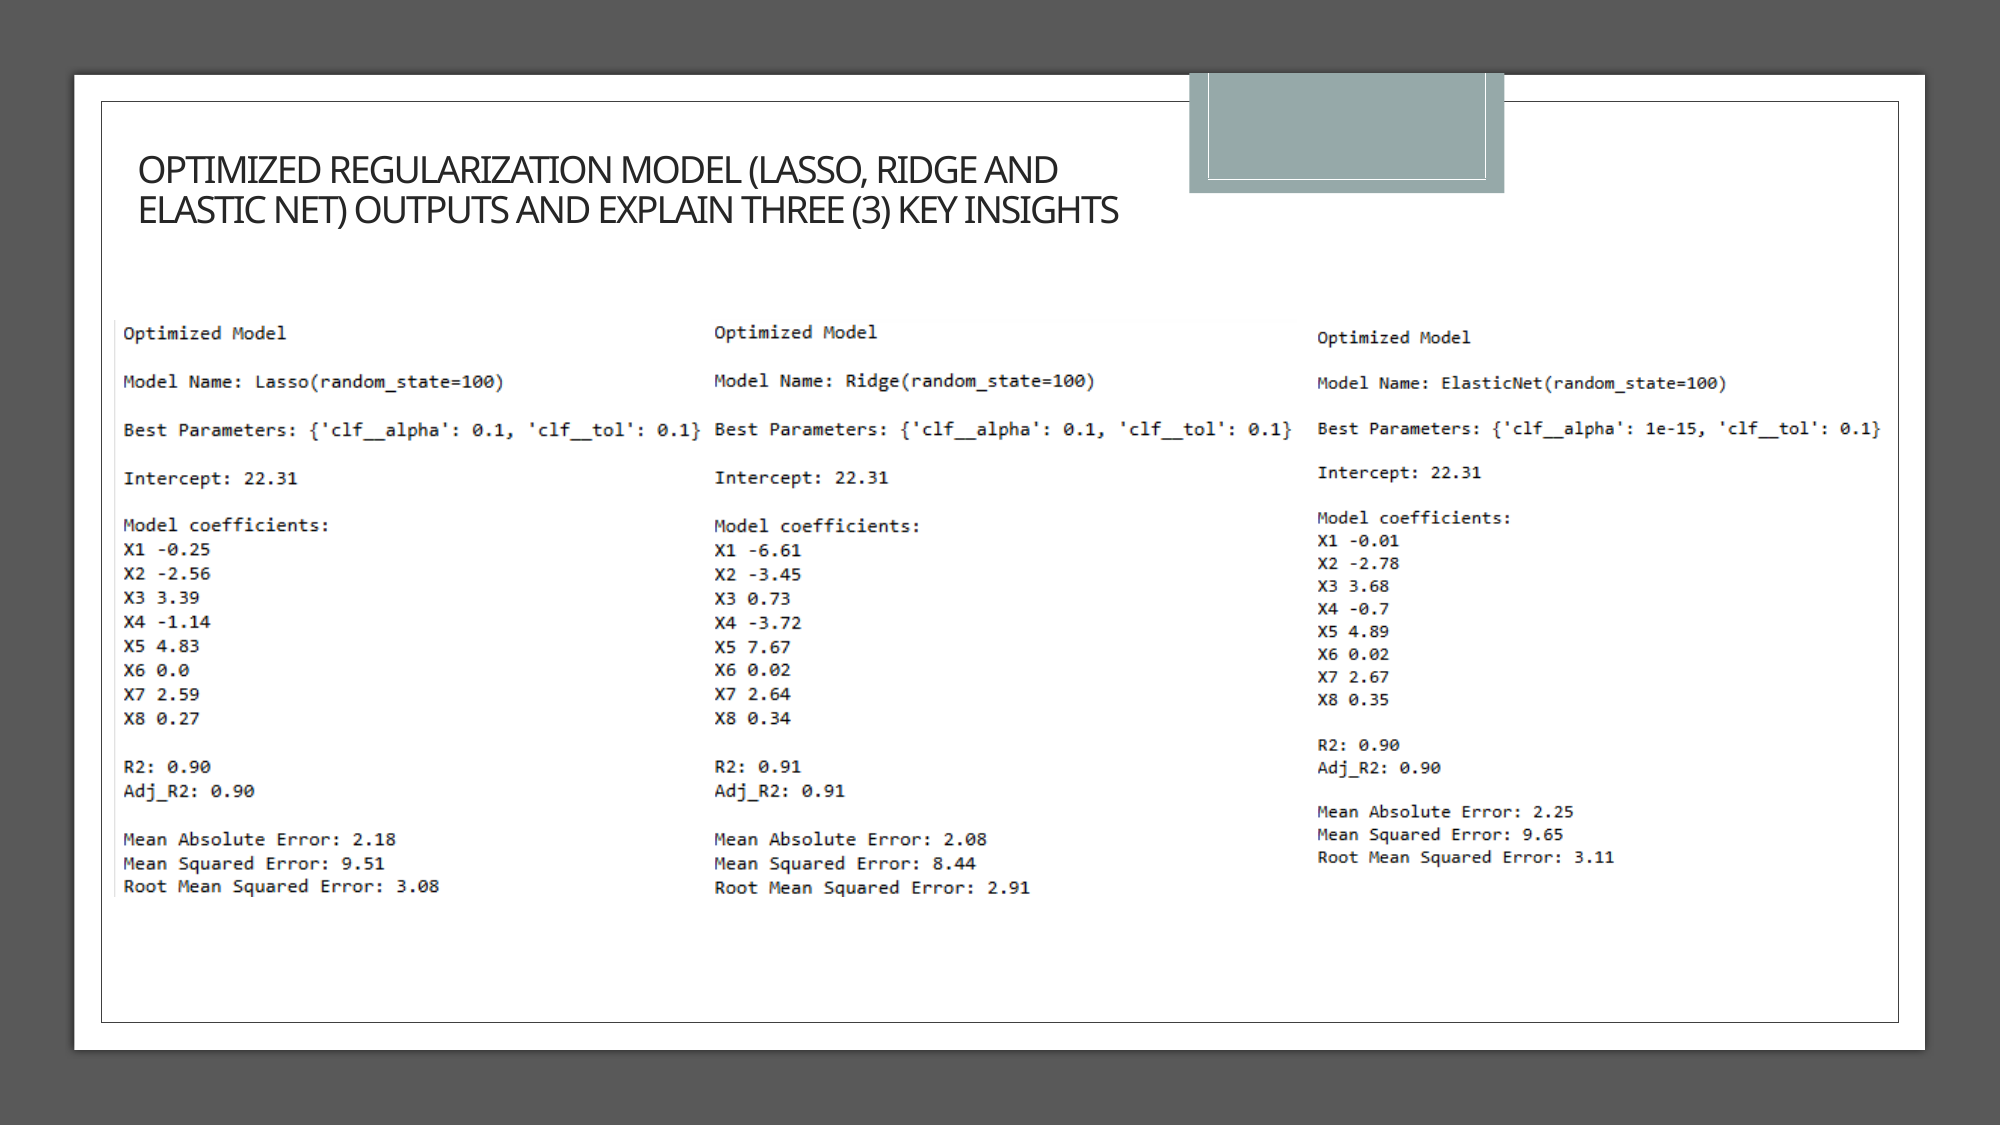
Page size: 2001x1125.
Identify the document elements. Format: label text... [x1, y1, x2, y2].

text_box [101, 101, 1899, 1023]
text_box Optimized Regularization Model (LASSO, Ridge and Elastic Net) outputs and explain three (3) key insights [122, 107, 1153, 275]
picture [1310, 318, 1888, 873]
text_box [74, 74, 1925, 1050]
picture [114, 319, 1297, 897]
text_box [1188, 72, 1505, 194]
